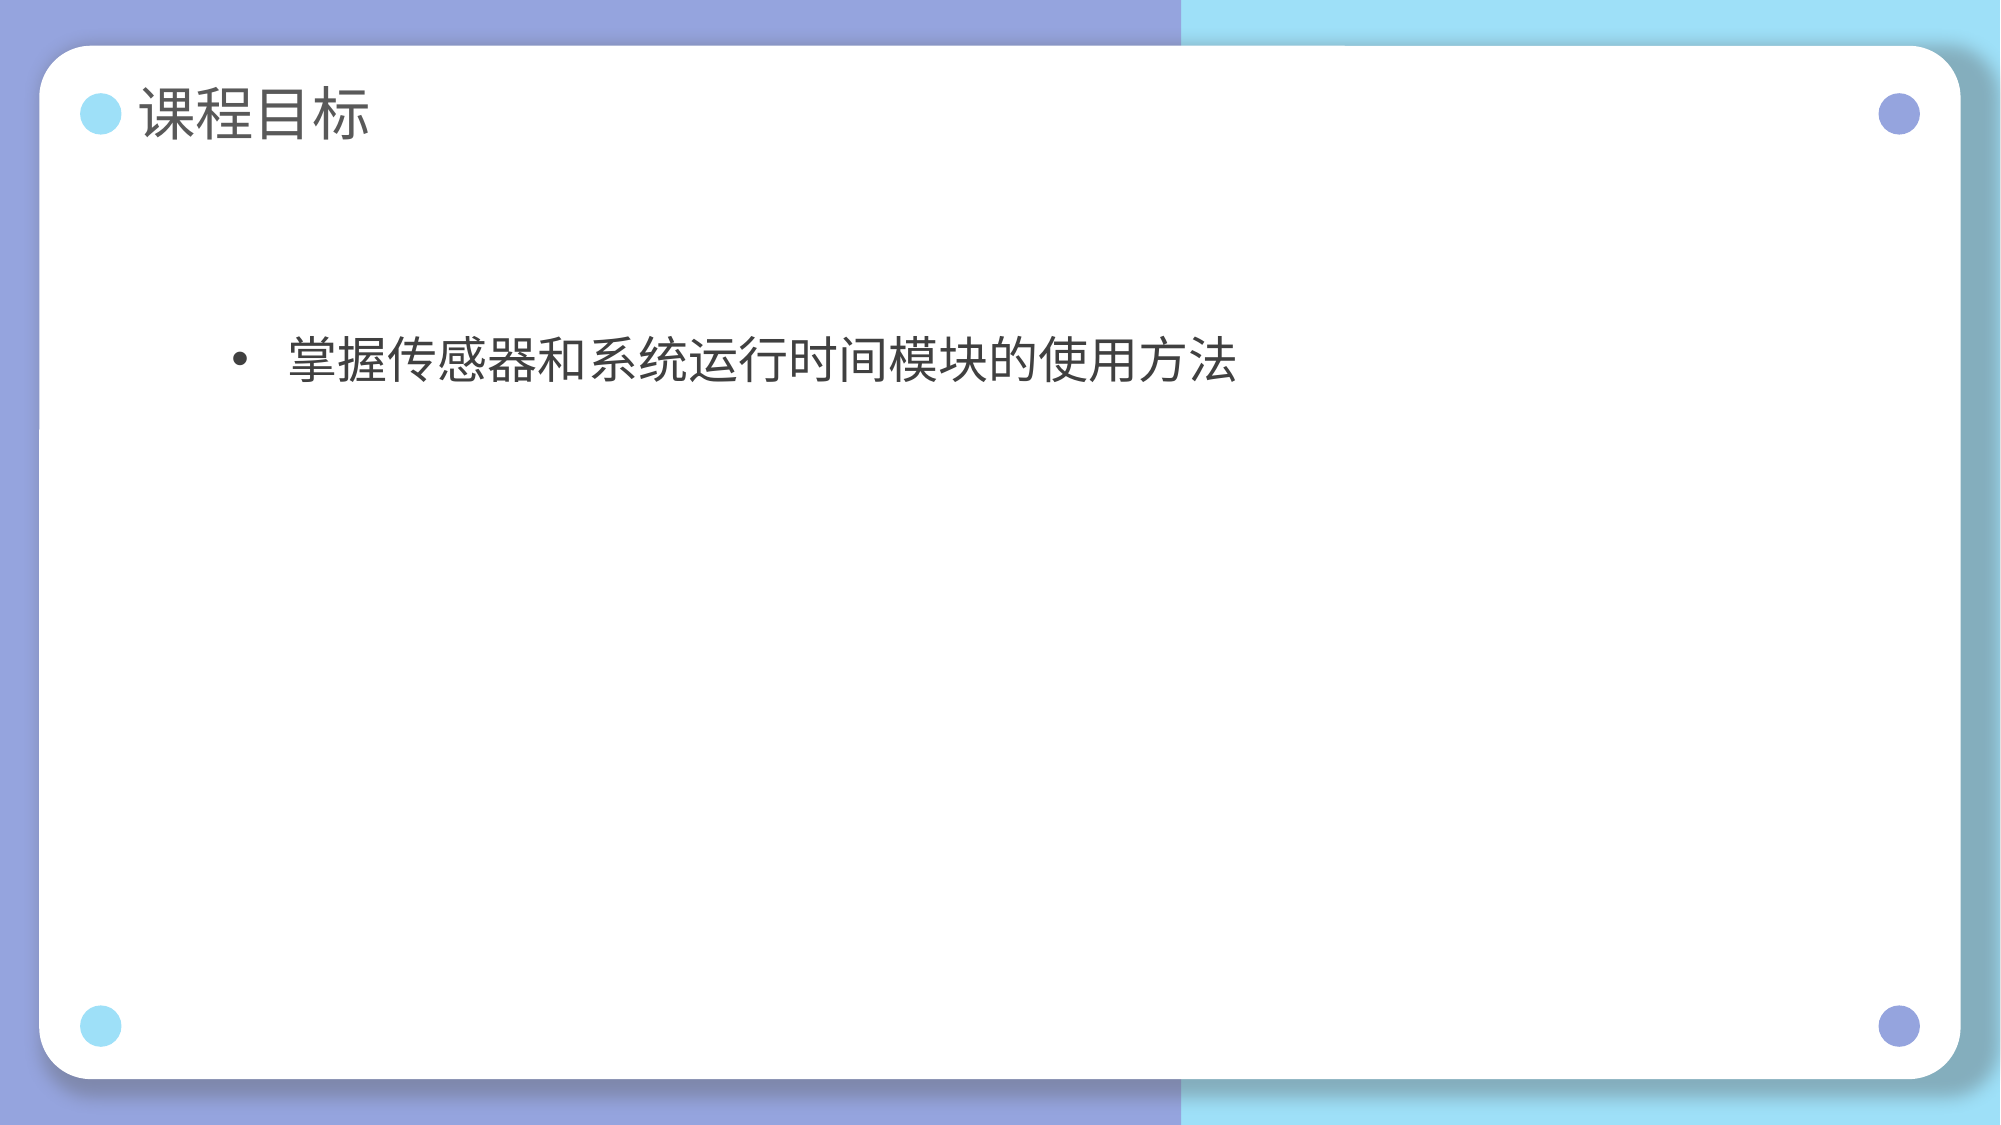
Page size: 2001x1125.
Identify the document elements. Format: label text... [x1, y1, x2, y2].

title 课程目标 [137, 77, 976, 157]
text_box 掌握传感器和系统运行时间模块的使用方法 [216, 291, 1757, 396]
